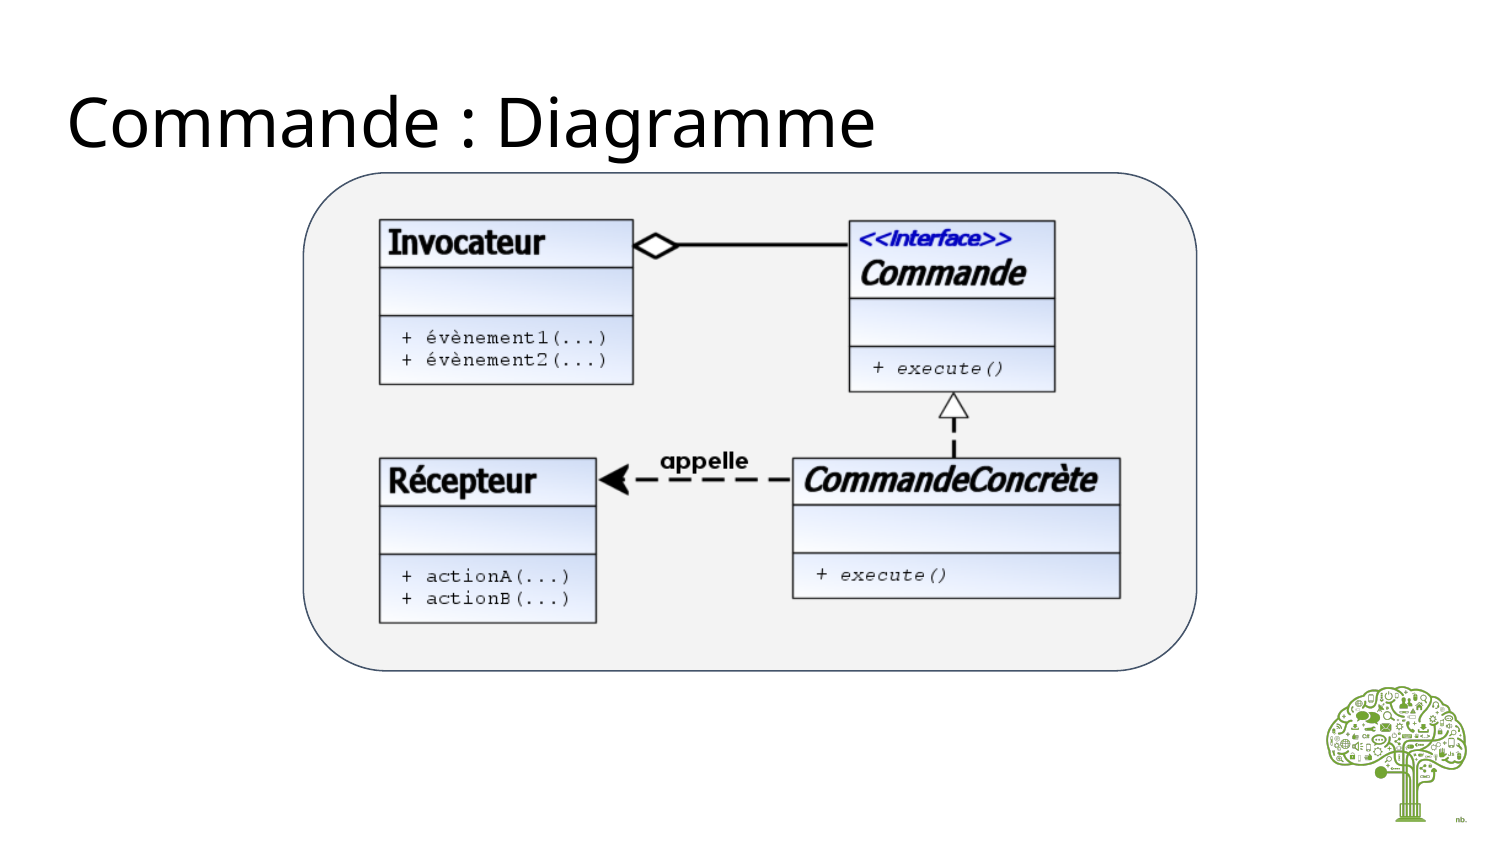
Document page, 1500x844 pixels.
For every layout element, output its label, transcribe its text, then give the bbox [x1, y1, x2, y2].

picture [1315, 679, 1479, 827]
picture [378, 218, 1122, 626]
text_box [303, 172, 1197, 671]
title Commande : Diagramme [51, 72, 1449, 167]
